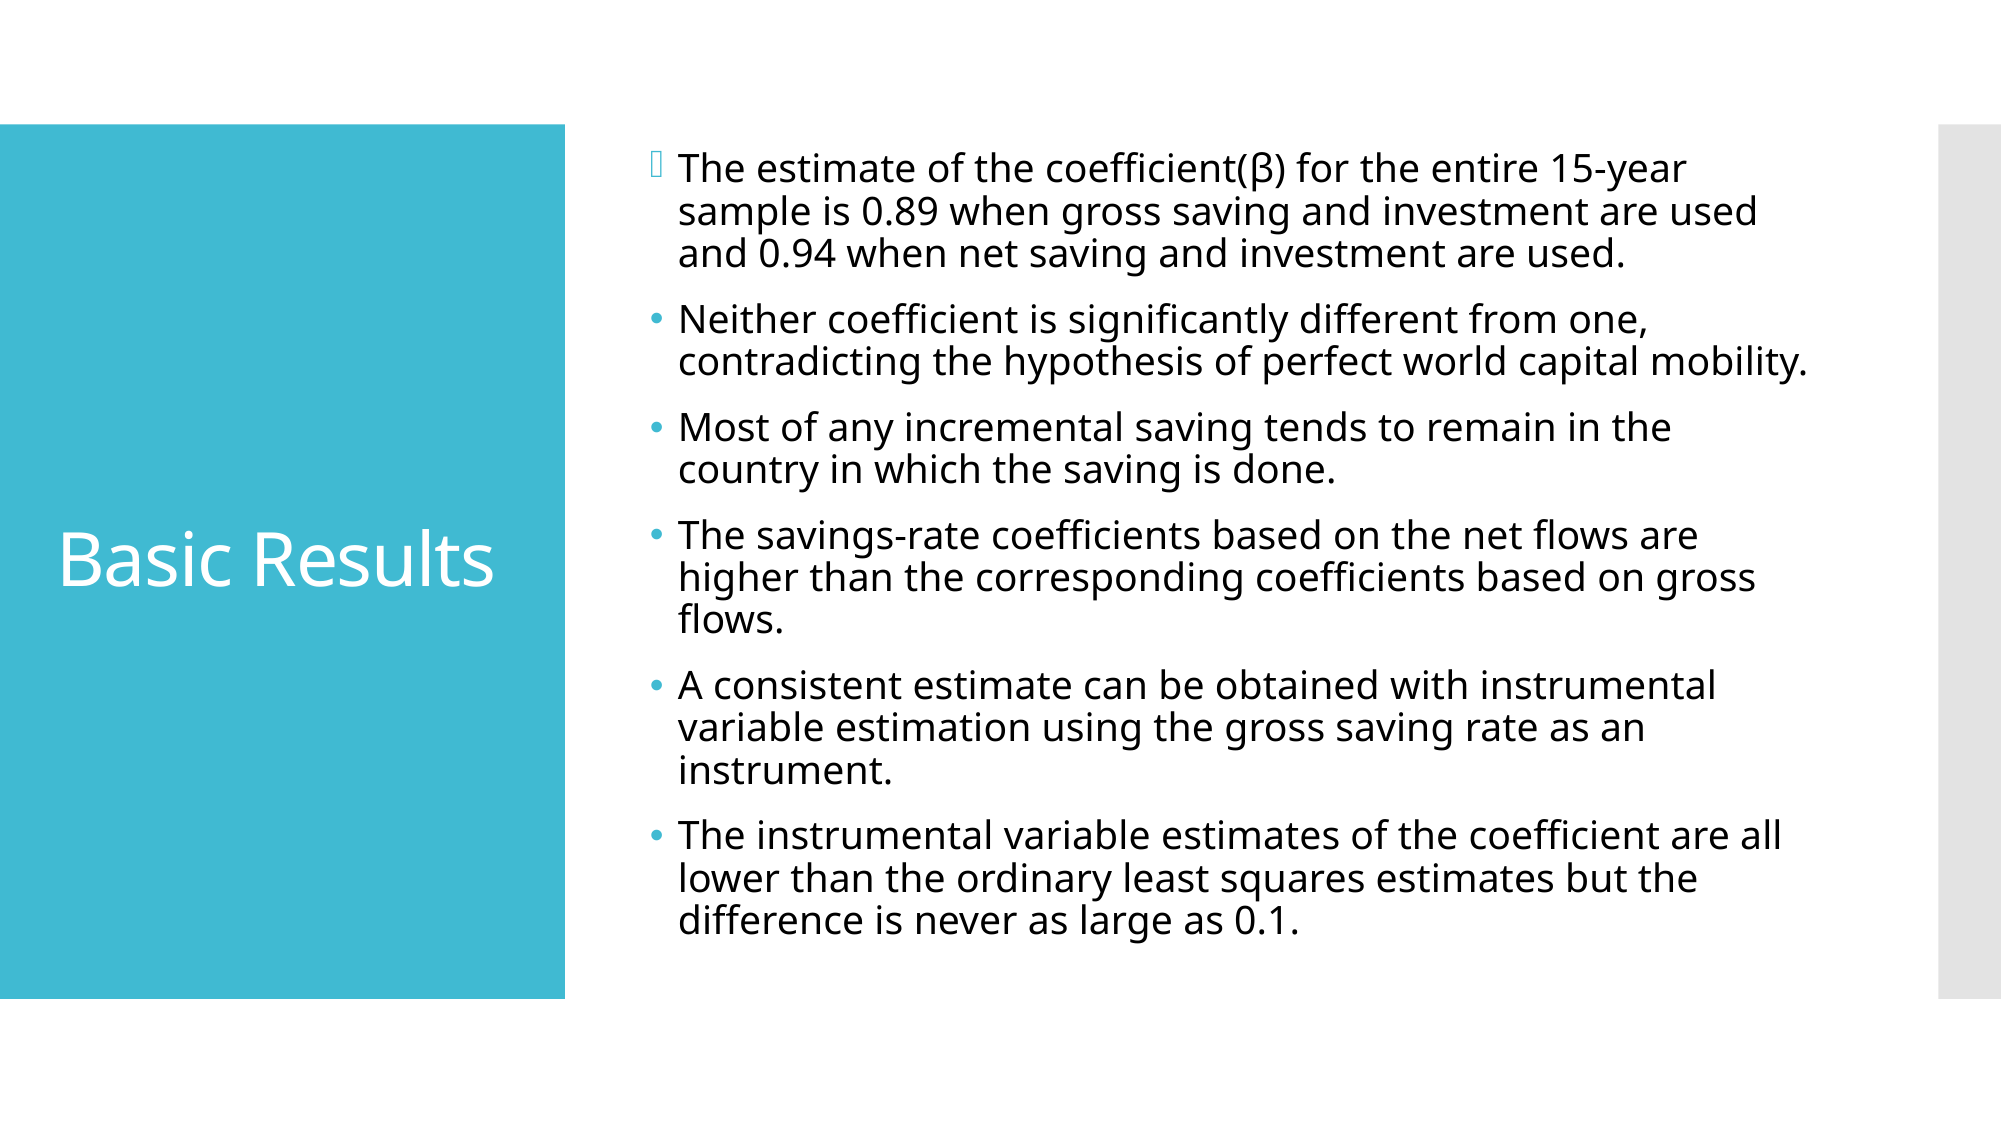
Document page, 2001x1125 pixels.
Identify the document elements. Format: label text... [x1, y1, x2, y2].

list The estimate of the coefficient(β) for the entire 15-year sample is 0.89 when gross saving and investment are used and 0.94 when net saving and investment are used. Neither coefficient is significantly different from one, contradicting the hypothesis of perfect world capital mobility. Most of any incremental saving tends to remain in the country in which the saving is done. The savings-rate coefficients based on the net flows are higher than the corresponding coefficients based on gross flows. A consistent estimate can be obtained with instrumental variable estimation using the gross saving rate as an instrument. The instrumental variable estimates of the coefficient are all lower than the ordinary least squares estimates but the difference is never as large as 0.1. [634, 141, 1835, 982]
title Basic Results [41, 184, 525, 940]
